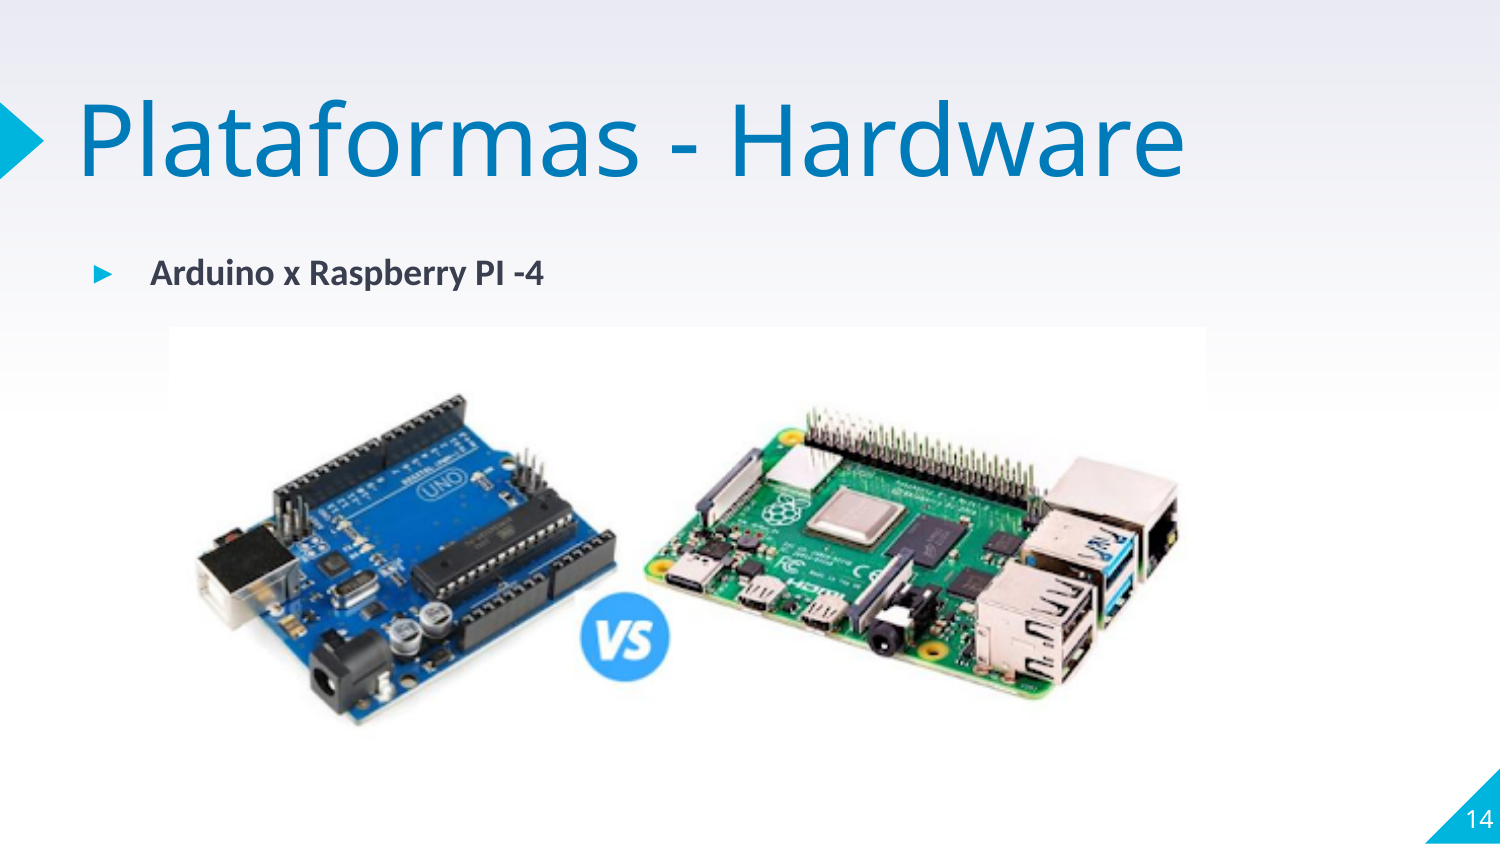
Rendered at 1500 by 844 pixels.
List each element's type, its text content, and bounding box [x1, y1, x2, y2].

picture [168, 327, 1206, 761]
list Arduino x Raspberry PI -4 [75, 243, 788, 677]
title Plataformas - Hardware [75, 99, 1206, 277]
slide_number 14 [1418, 760, 1494, 838]
